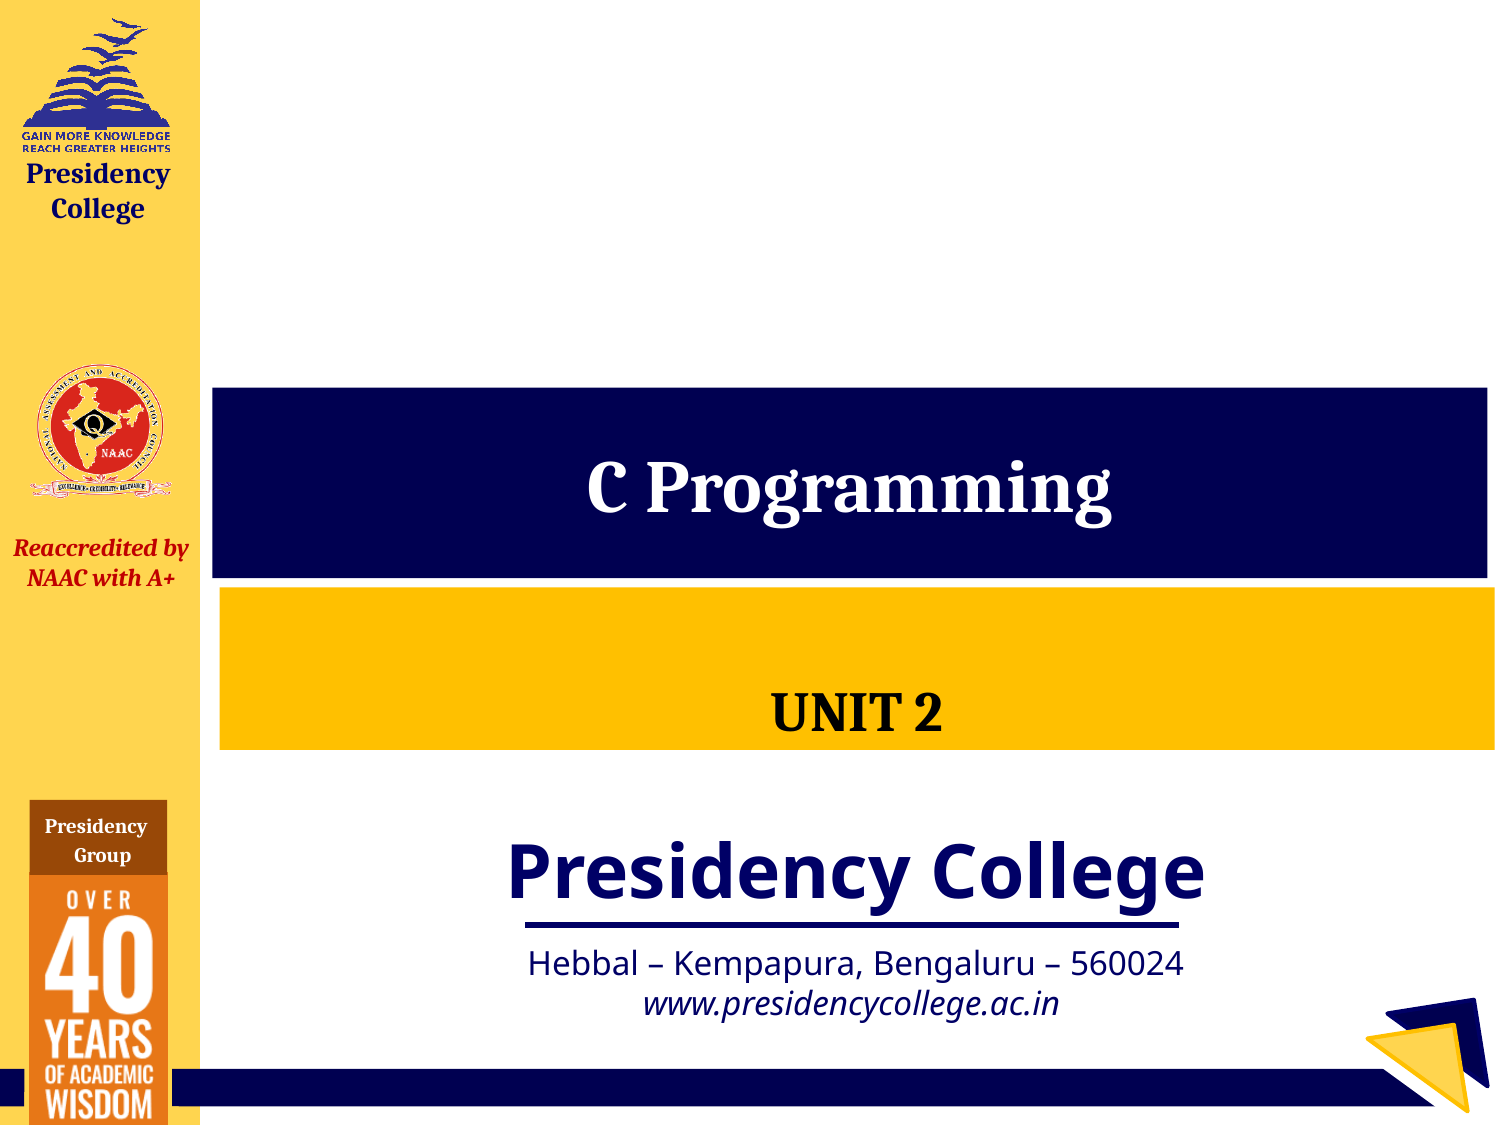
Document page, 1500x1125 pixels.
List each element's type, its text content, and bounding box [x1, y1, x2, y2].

picture [24, 362, 179, 501]
subtitle UNIT 2 [219, 587, 1495, 750]
picture [29, 875, 168, 1125]
title C Programming [212, 387, 1488, 579]
picture [22, 18, 170, 152]
